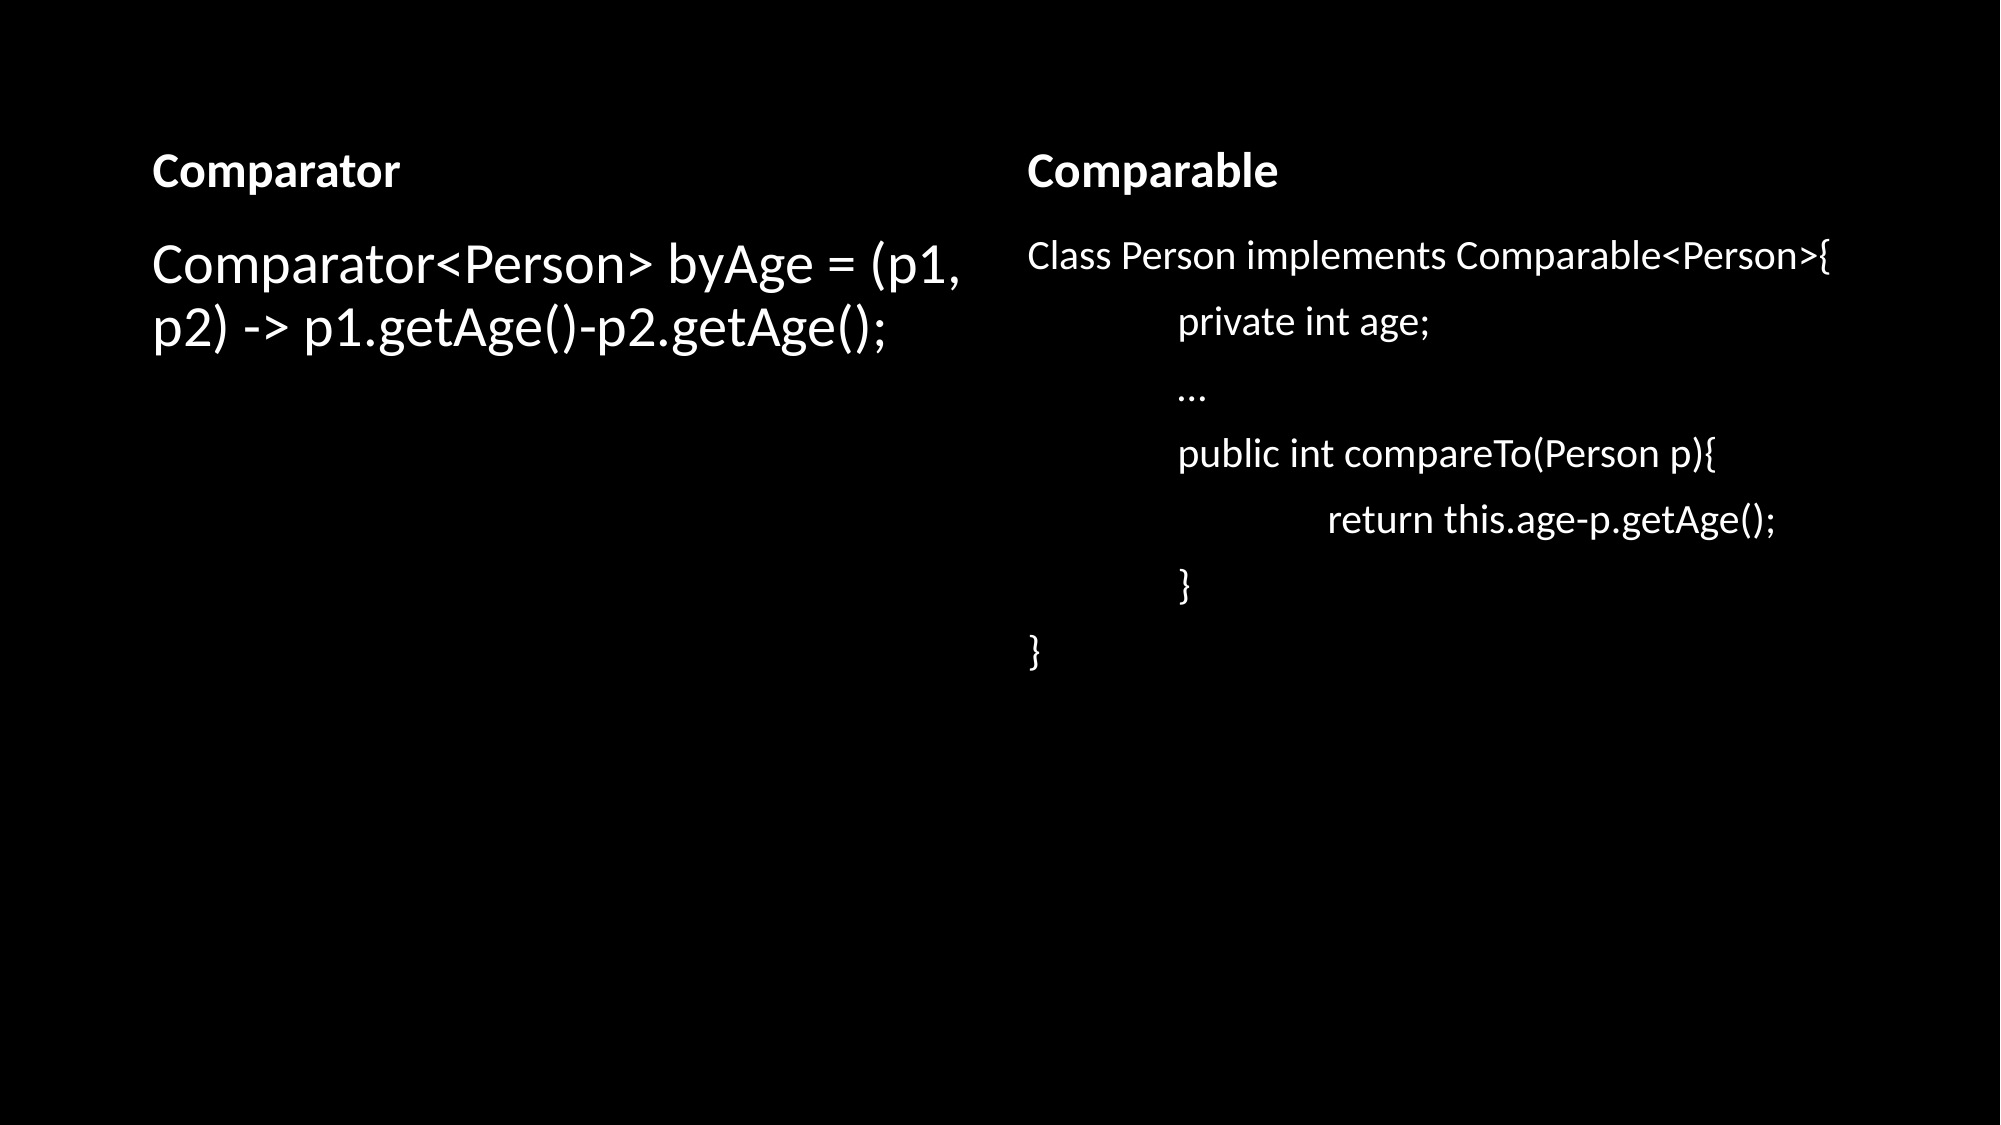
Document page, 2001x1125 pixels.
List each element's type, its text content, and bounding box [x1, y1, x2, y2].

list Class Person implements Comparable<Person>{ private int age; … public int compareTo(Person p){ return this.age-p.getAge(); } } [1012, 226, 1863, 1016]
list Comparator<Person> byAge = (p1, p2) -> p1.getAge()-p2.getAge(); [137, 226, 984, 1016]
list Comparator [137, 71, 984, 207]
list Comparable [1012, 71, 1863, 207]
